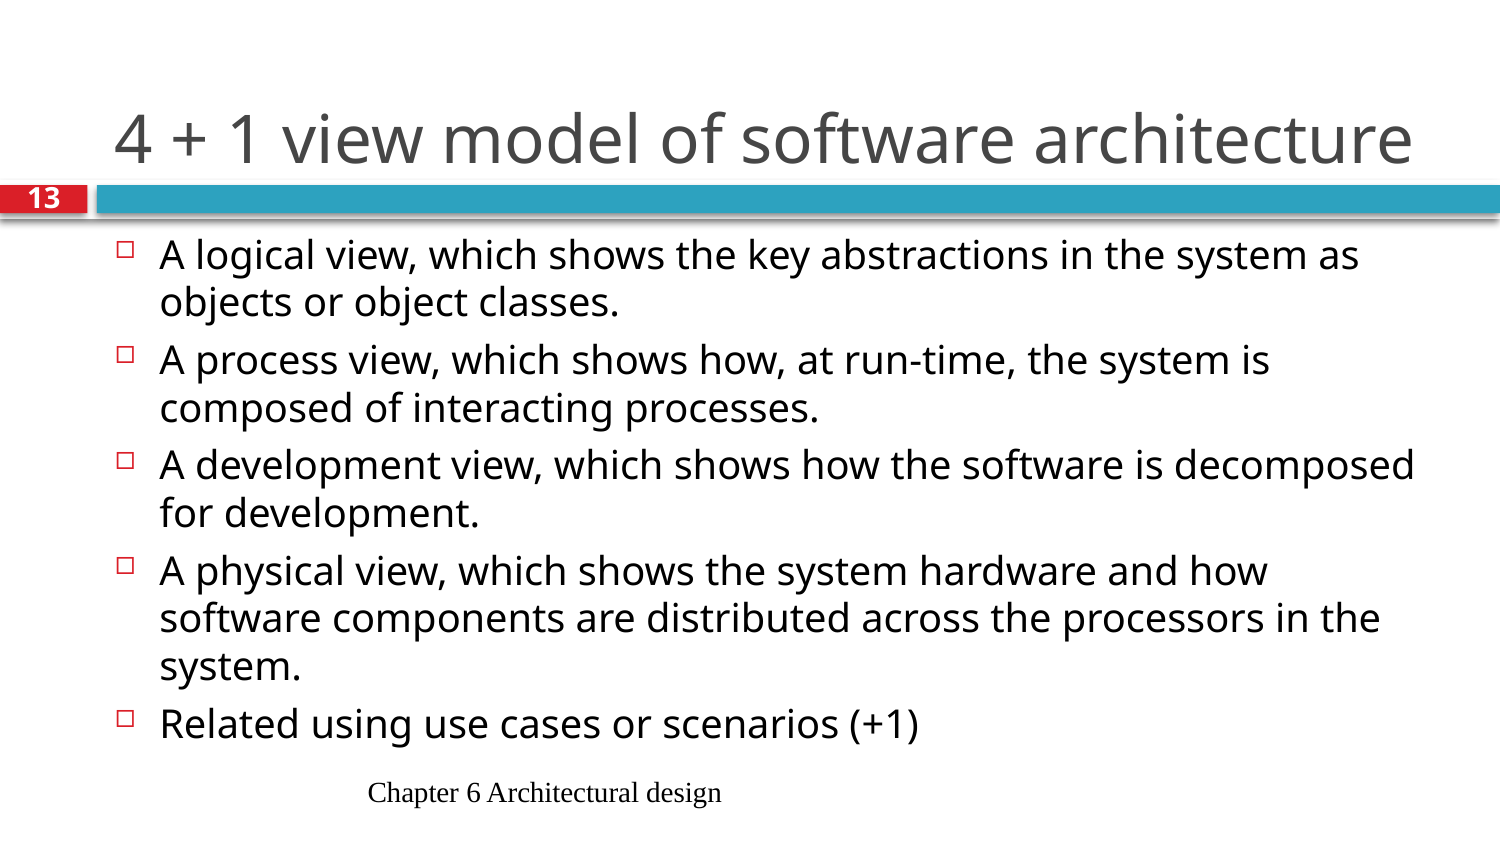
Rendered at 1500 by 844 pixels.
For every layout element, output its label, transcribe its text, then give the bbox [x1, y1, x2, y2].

footer Chapter 6 Architectural design [99, 768, 990, 814]
list A logical view, which shows the key abstractions in the system as objects or object classes. A process view, which shows how, at run-time, the system is composed of interacting processes. A development view, which shows how the software is decomposed for development. A physical view, which shows the system hardware and how software components are distributed across the processors in the system. Related using use cases or scenarios (+1) [99, 221, 1438, 760]
title 4 + 1 view model of software architecture [99, 19, 1438, 185]
slide_number 13 [0, 184, 88, 215]
